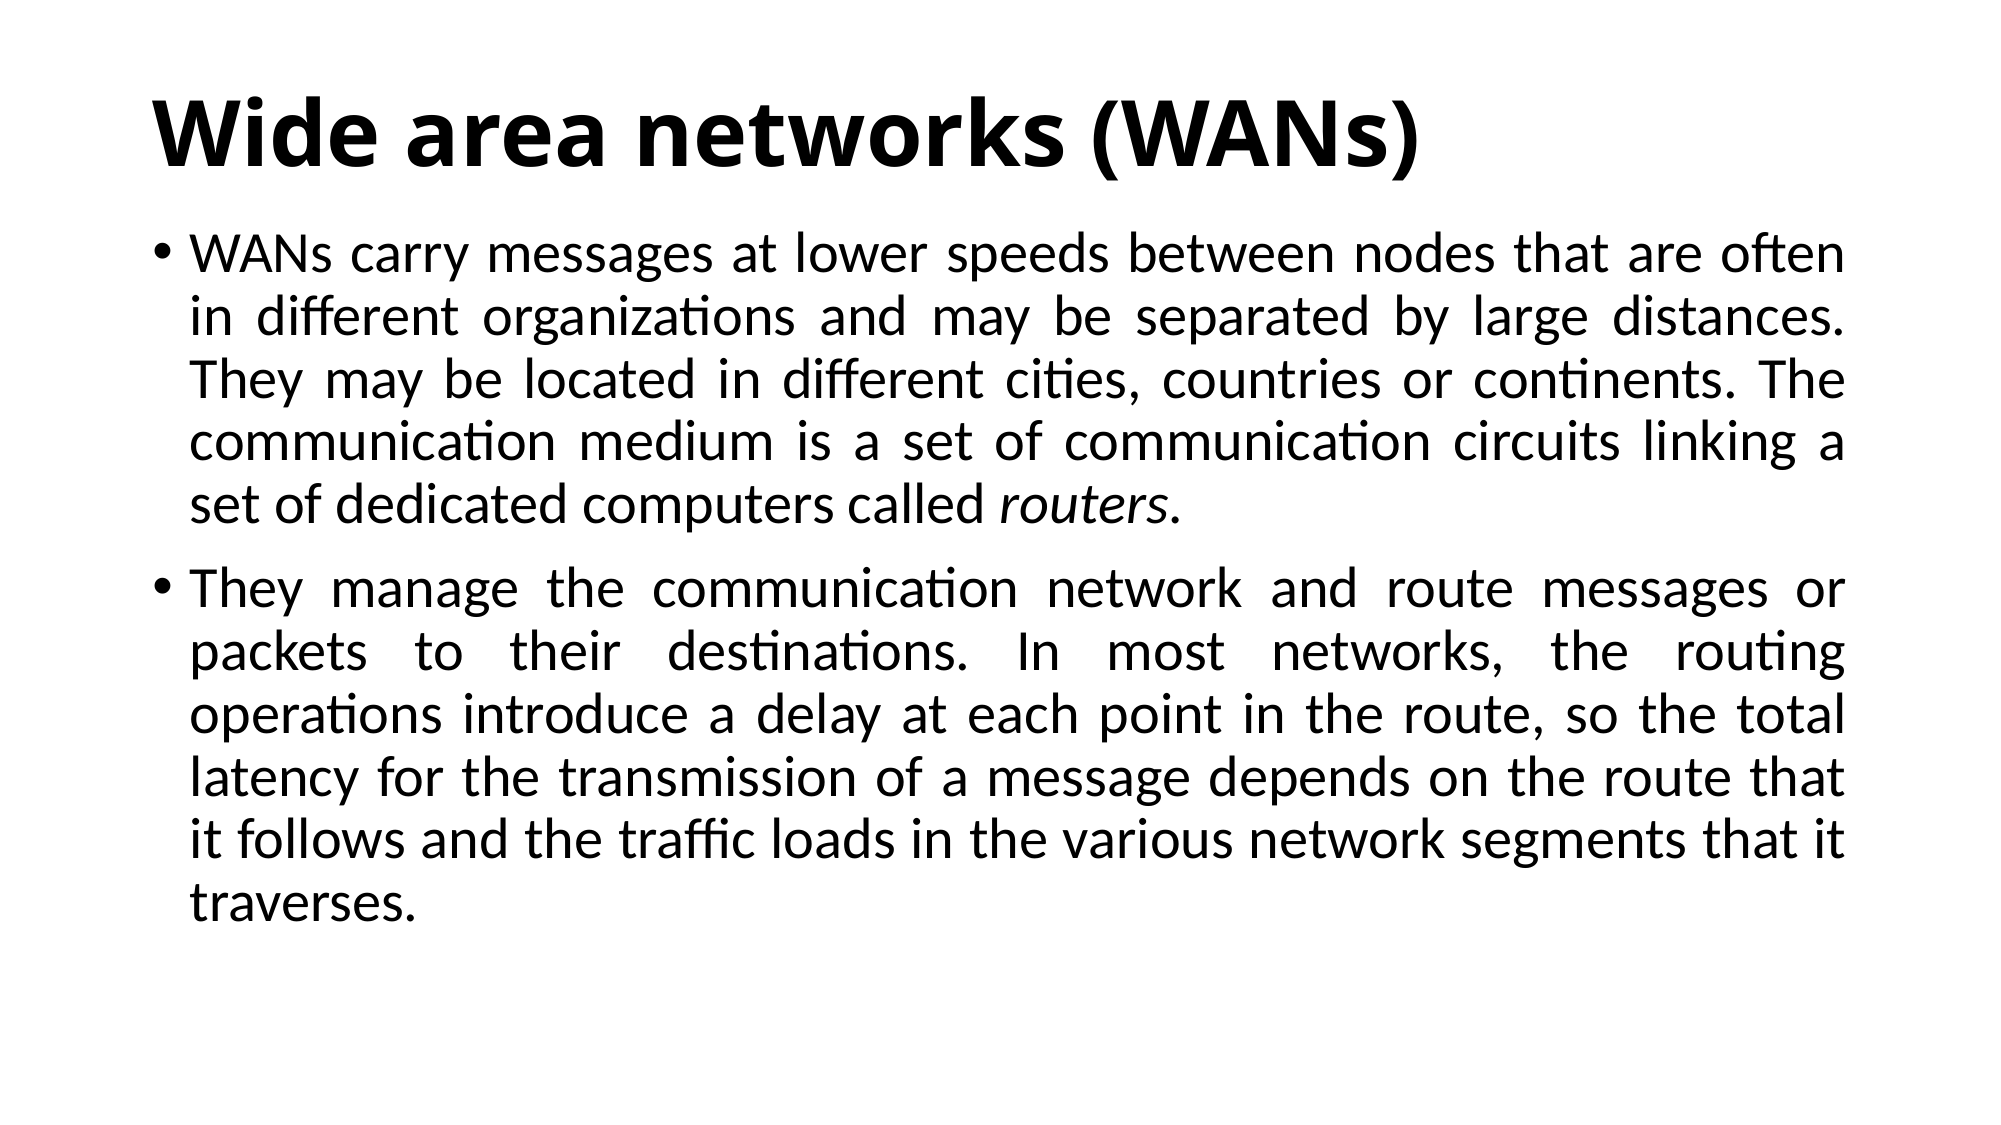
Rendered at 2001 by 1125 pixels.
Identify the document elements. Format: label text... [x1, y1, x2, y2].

title Wide area networks (WANs) [137, 59, 1863, 214]
list WANs carry messages at lower speeds between nodes that are often in different organizations and may be separated by large distances. They may be located in different cities, countries or continents. The communication medium is a set of communication circuits linking a set of dedicated computers called routers. They manage the communication network and route messages or packets to their destinations. In most networks, the routing operations introduce a delay at each point in the route, so the total latency for the transmission of a message depends on the route that it follows and the traffic loads in the various network segments that it traverses. [137, 214, 1863, 1014]
